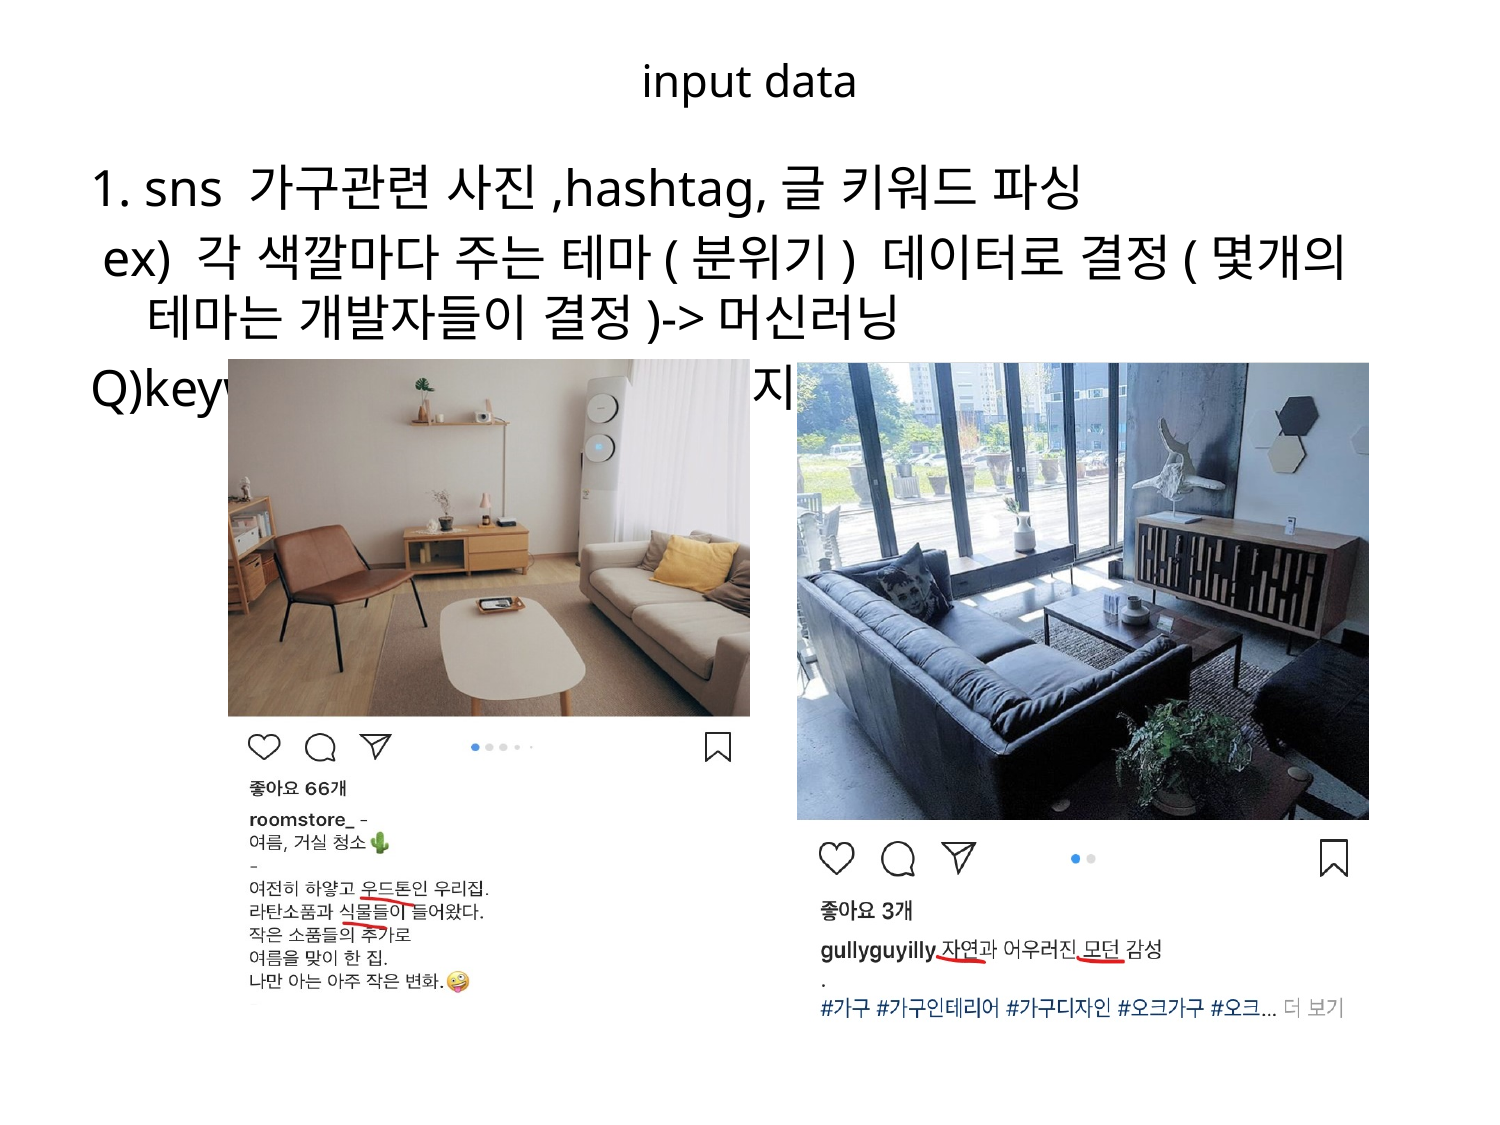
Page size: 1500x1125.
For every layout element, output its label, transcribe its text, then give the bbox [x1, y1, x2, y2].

picture [227, 359, 751, 1006]
picture [796, 359, 1369, 1029]
list 1. sns 가구관련 사진,hashtag,글 키워드 파싱 ex) 각 색깔마다 주는 테마(분위기) 데이터로 결정(몇개의 테마는 개발자들이 결정)->머신러닝 Q)keyword를 무엇들로 할것인지? [75, 149, 1425, 1083]
title input data [75, 45, 1425, 115]
